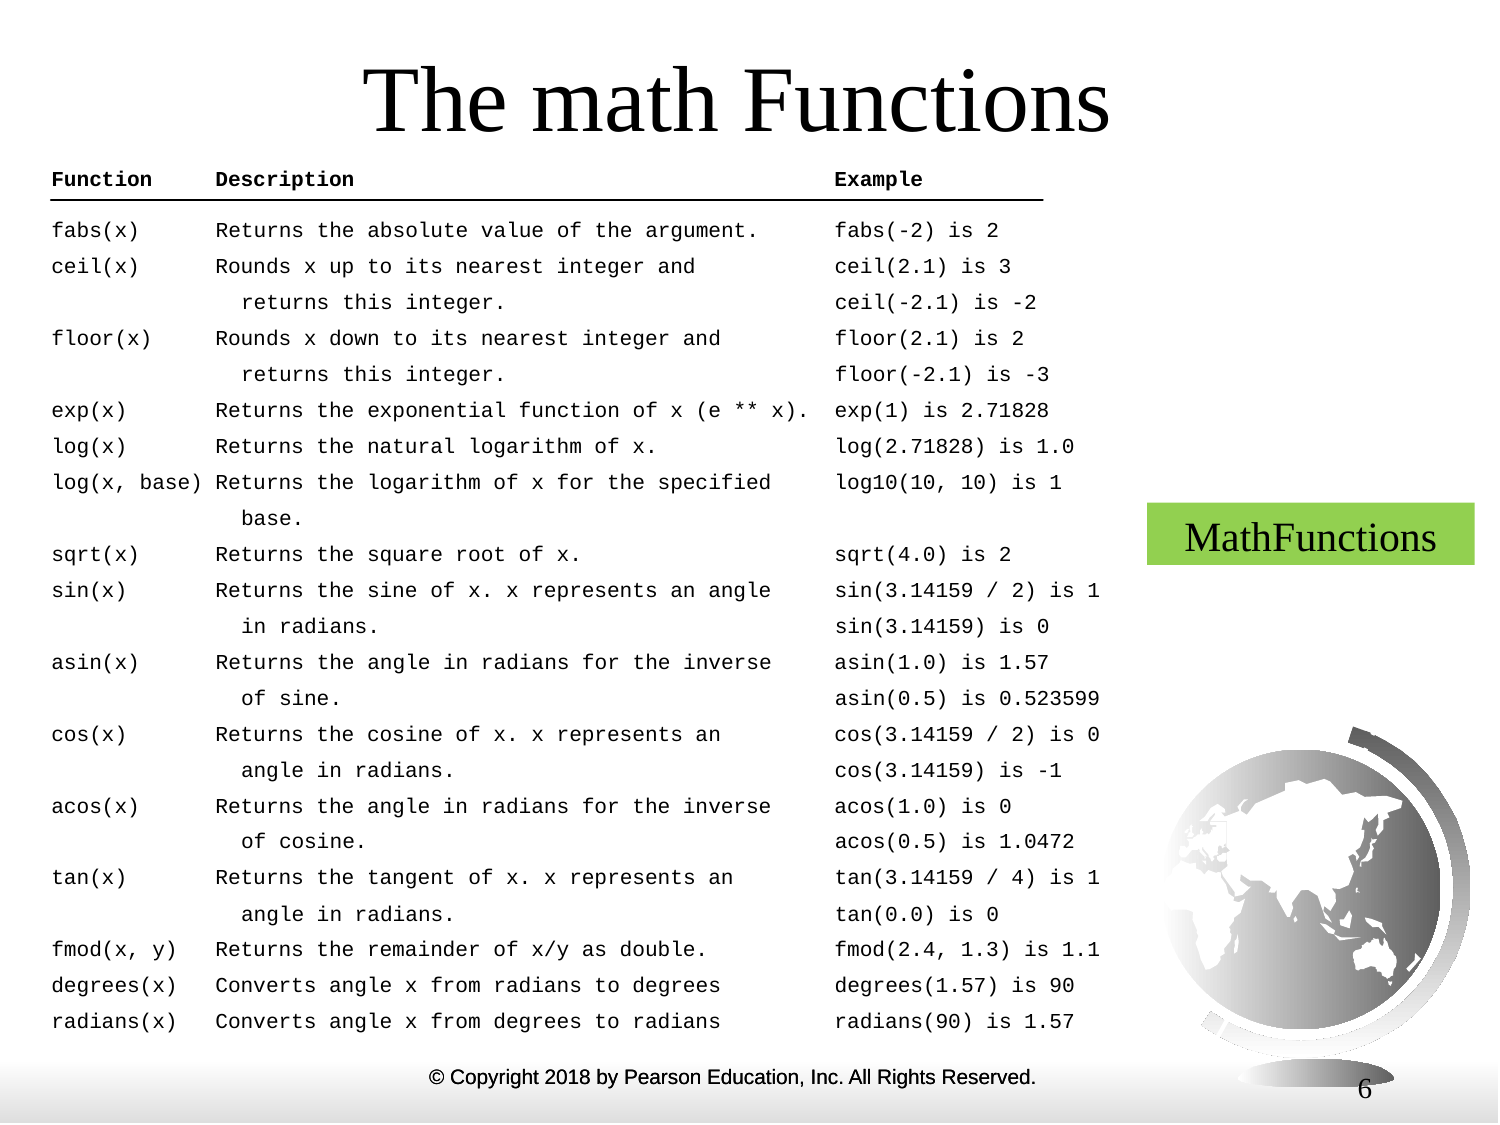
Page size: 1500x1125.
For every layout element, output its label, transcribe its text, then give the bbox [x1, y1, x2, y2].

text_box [27, 143, 1139, 1058]
text_box MathFunctions [1147, 502, 1475, 565]
slide_number 6 [1074, 1049, 1388, 1125]
title The math Functions [37, 37, 1463, 150]
